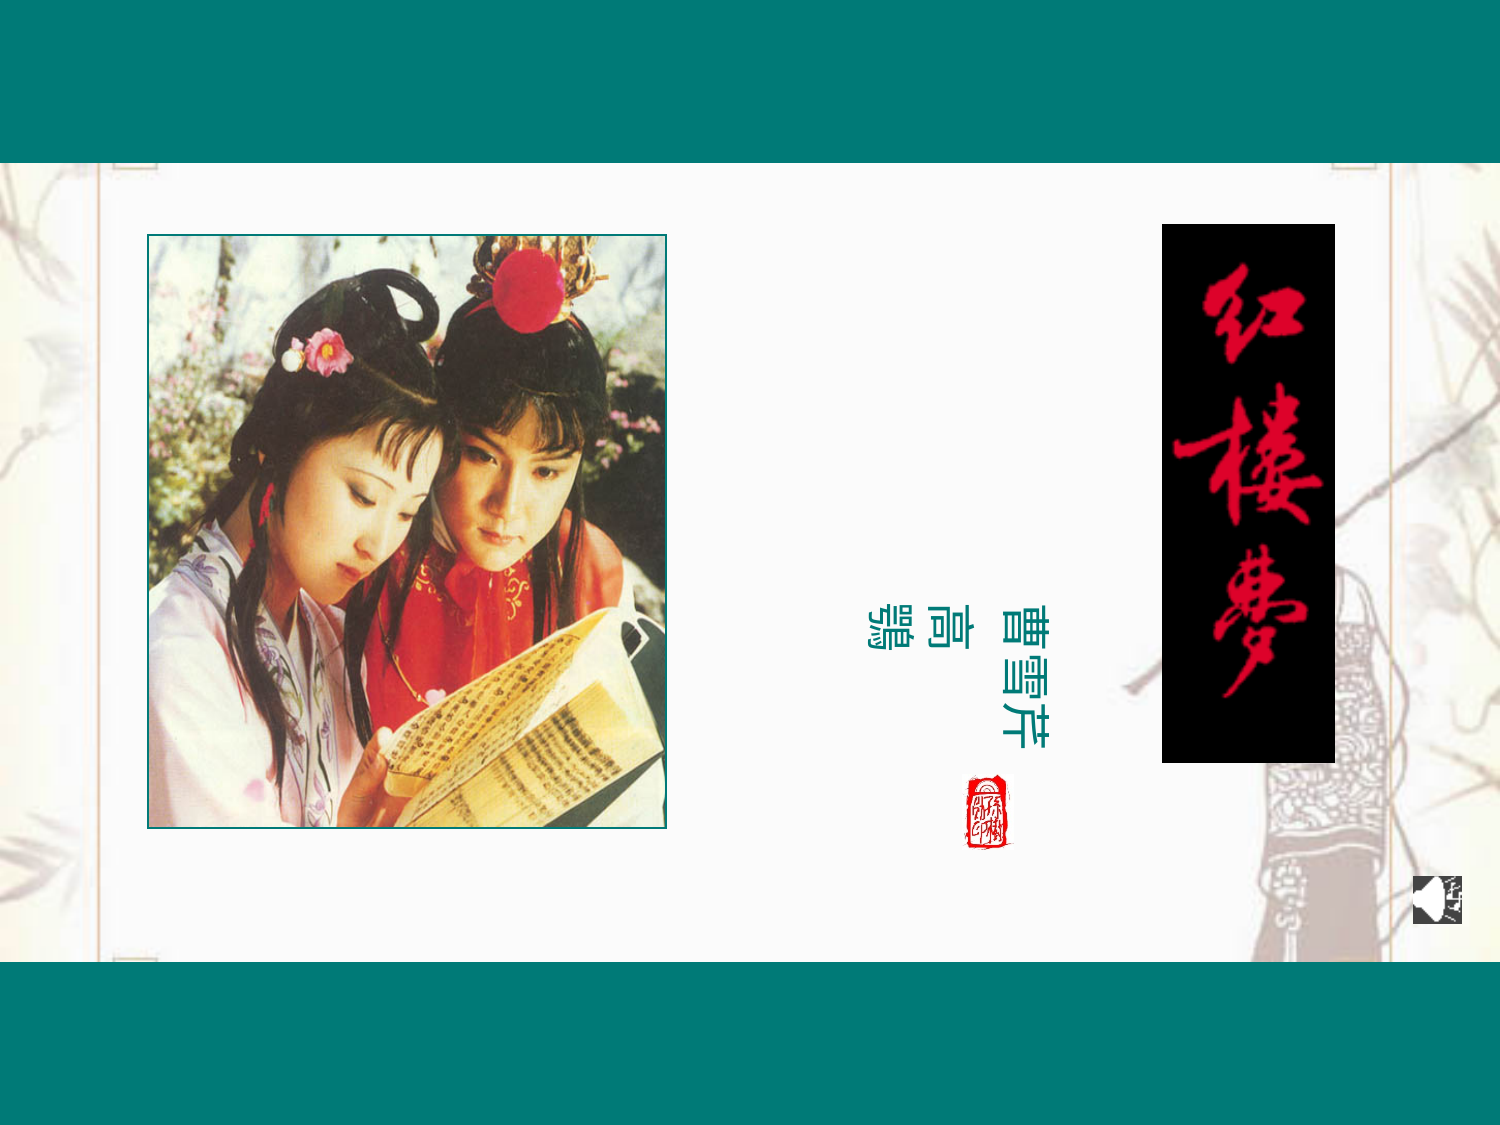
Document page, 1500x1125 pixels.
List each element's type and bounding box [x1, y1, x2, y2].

text_box [0, 0, 1500, 163]
picture [0, 163, 1500, 962]
text_box [0, 962, 1500, 1125]
text_box [899, 587, 1066, 801]
picture [148, 235, 665, 827]
